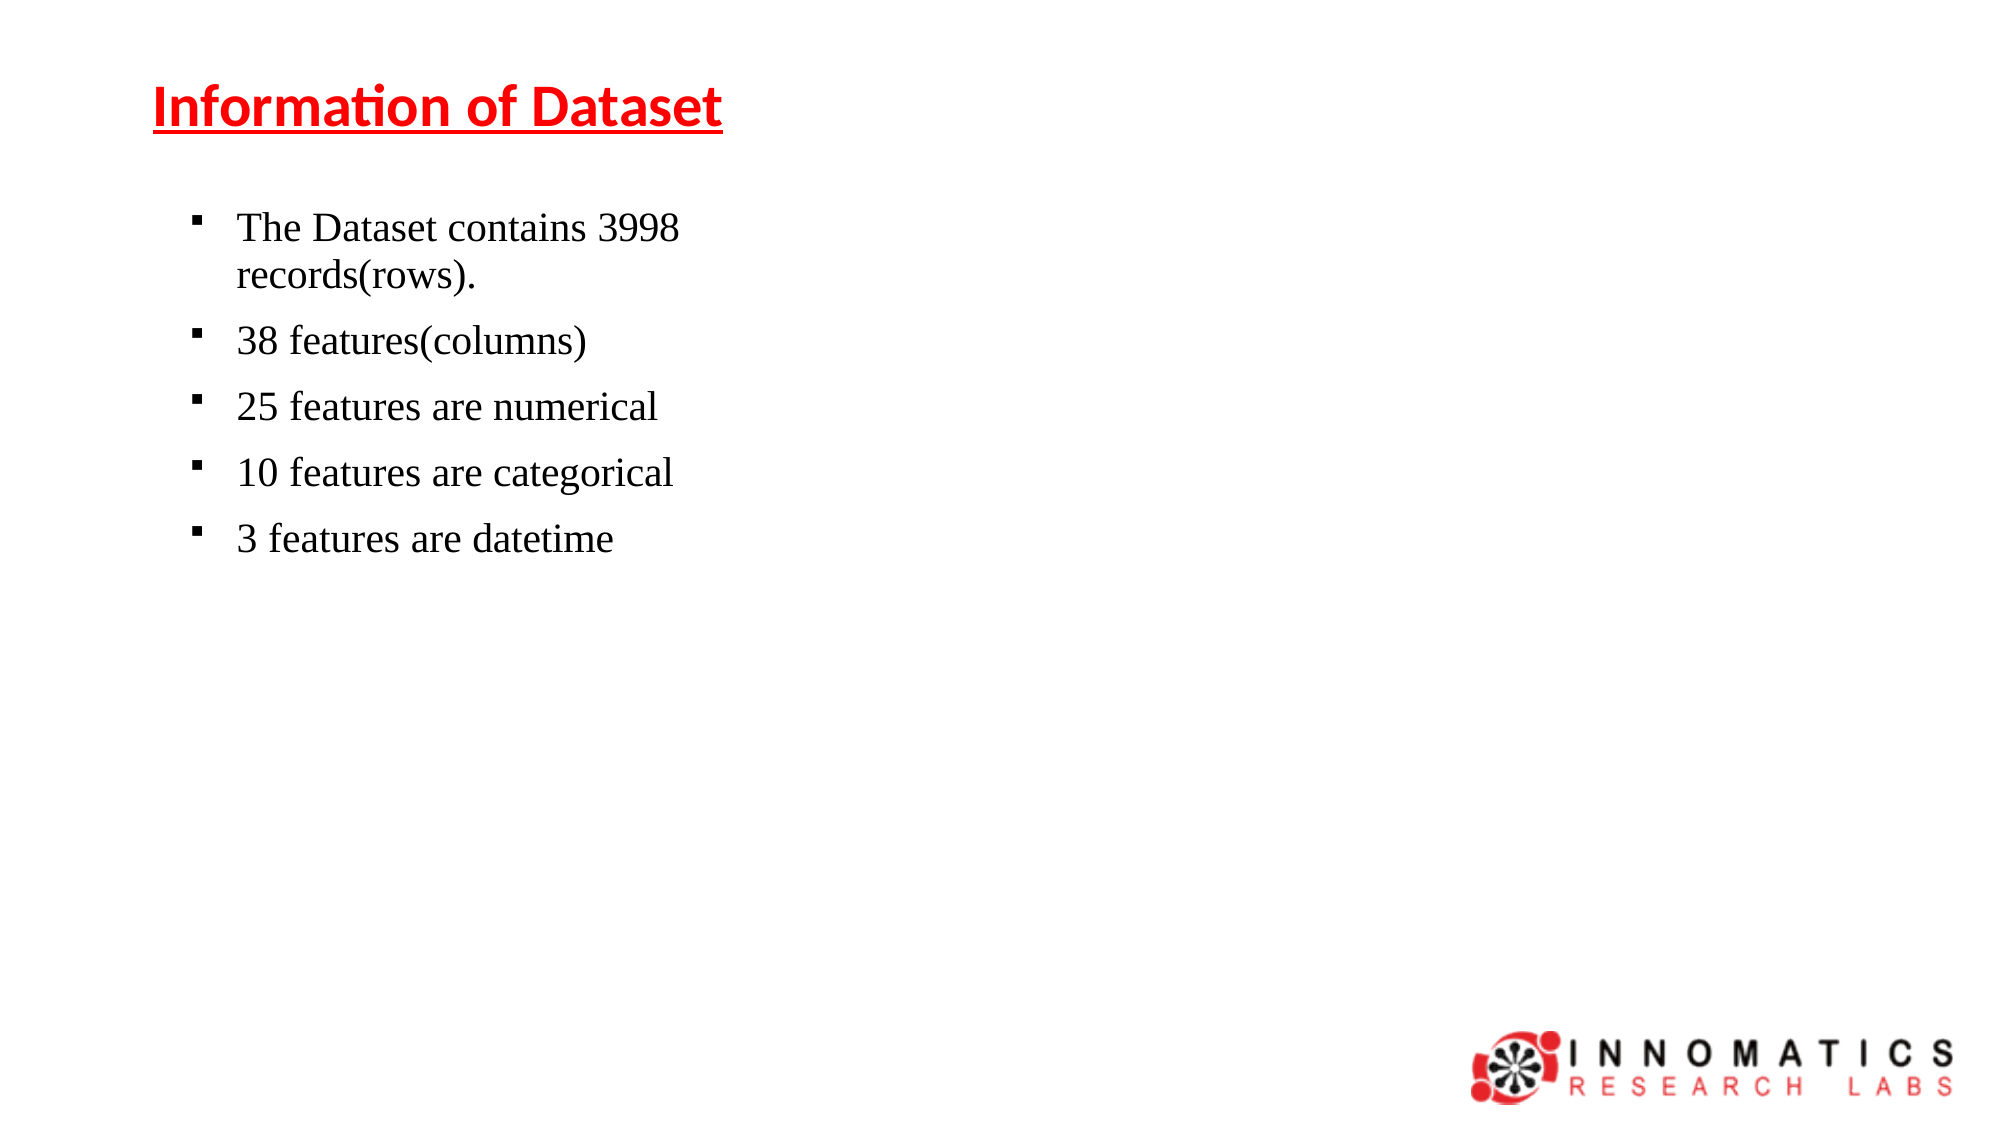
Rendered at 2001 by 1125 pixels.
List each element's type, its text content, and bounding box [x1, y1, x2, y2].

picture [1471, 1031, 1955, 1105]
text_box The Dataset contains 3998 records(rows). 38 features(columns) 25 features are numerical 10 features are categorical 3 features are datetime [187, 199, 1832, 561]
title Information of Dataset [47, 0, 1832, 254]
